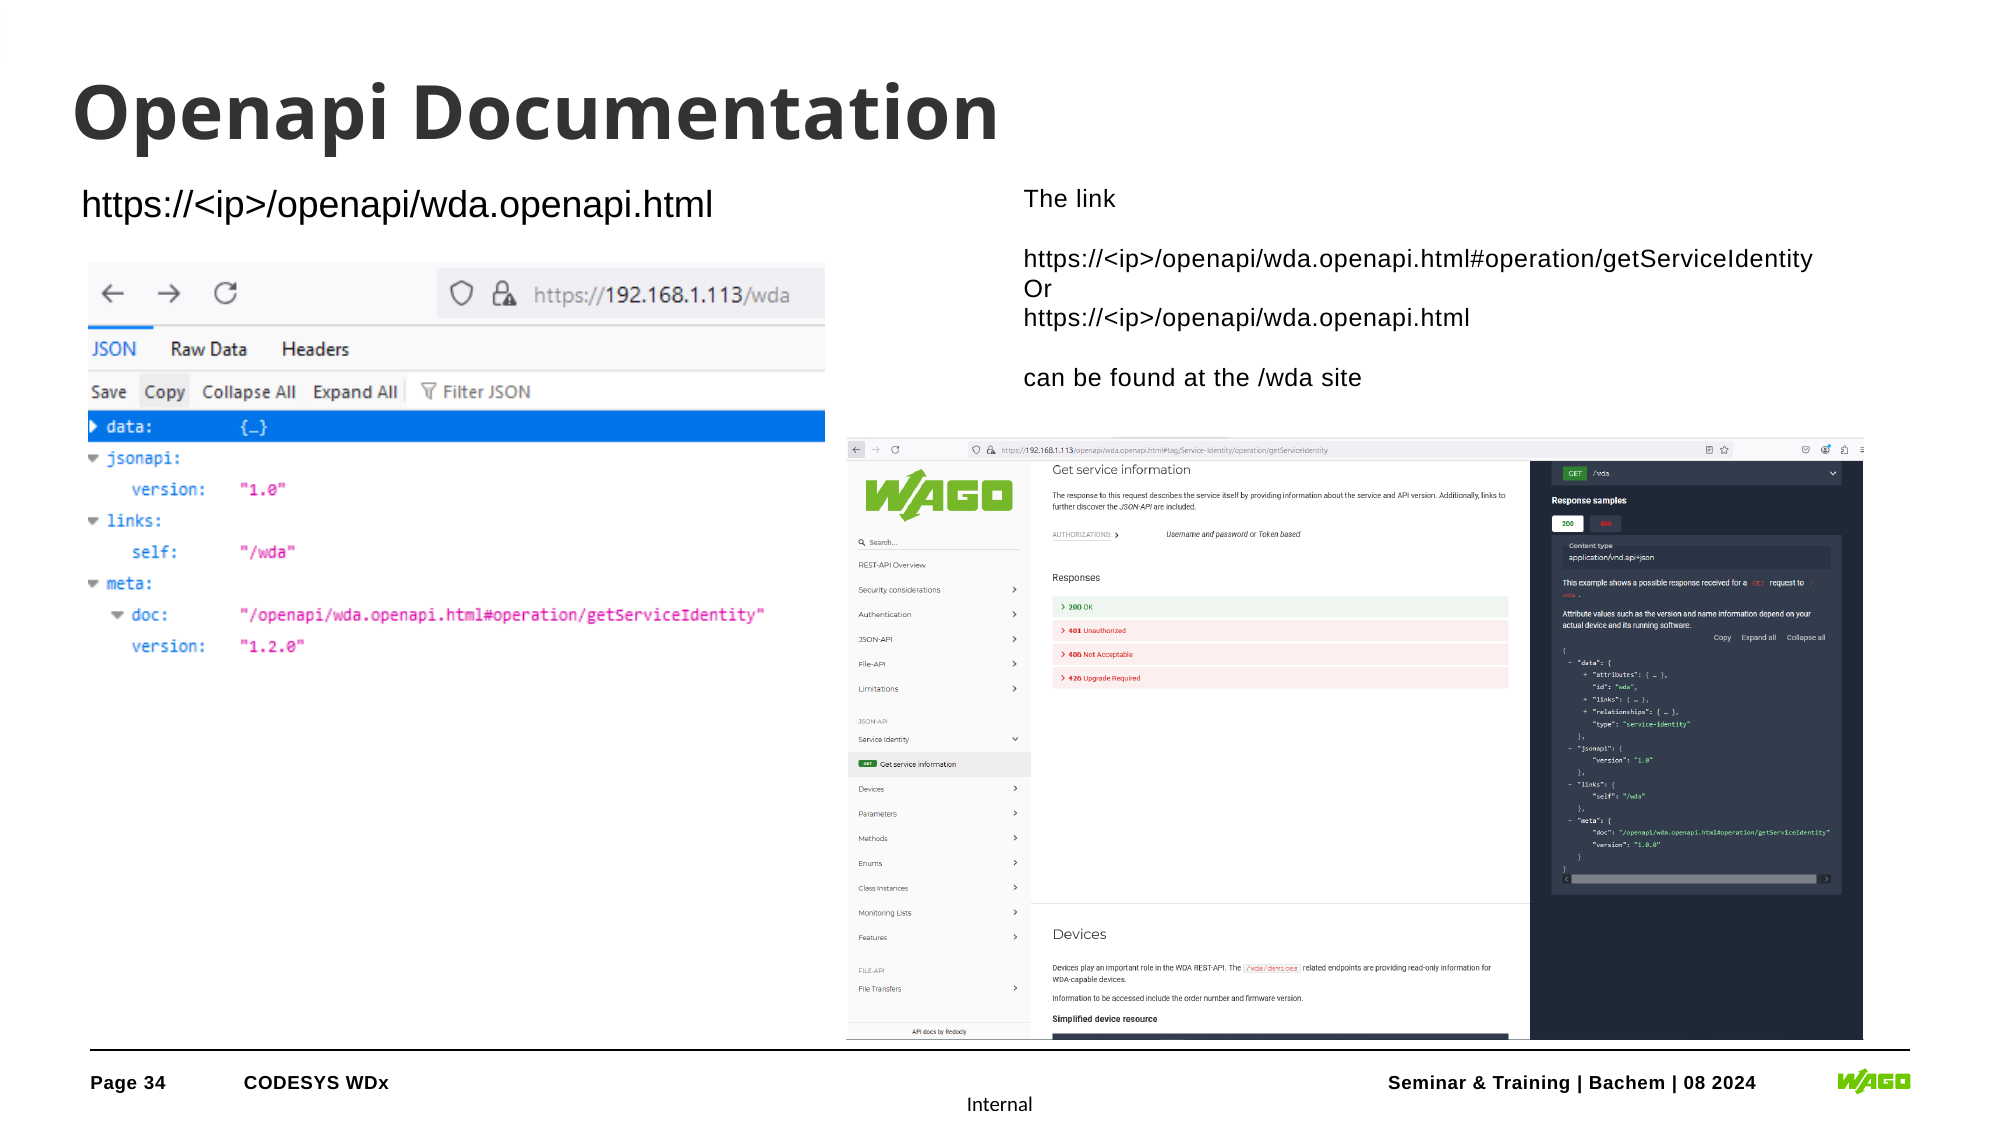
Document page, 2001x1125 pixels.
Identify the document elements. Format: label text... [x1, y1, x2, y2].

picture [846, 437, 1864, 1040]
slide_number Seminar & Training | Bachem | 08 2024 [1271, 1070, 1756, 1103]
footer CODESYS WDx [244, 1070, 941, 1103]
picture [88, 262, 825, 668]
list The link https://<ip>/openapi/wda.openapi.html#operation/getServiceIdentity Or https://<ip>/openapi/wda.openapi.html can be found at the /wda site [1023, 182, 1922, 1056]
text_box https://<ip>/openapi/wda.openapi.html [66, 172, 1272, 233]
slide_number [90, 1070, 221, 1103]
title Openapi Documentation [71, 78, 1319, 143]
